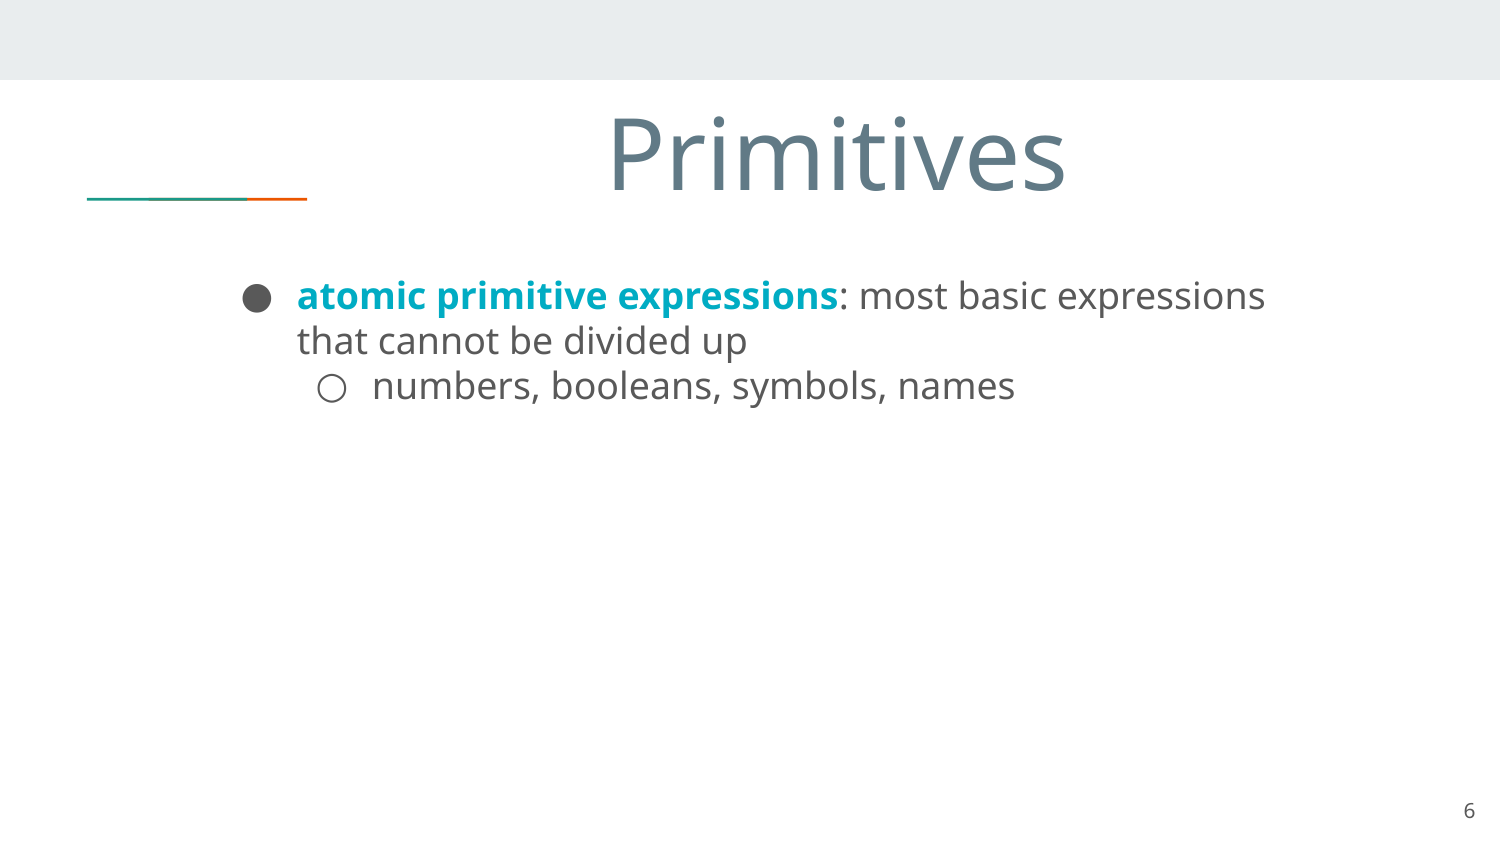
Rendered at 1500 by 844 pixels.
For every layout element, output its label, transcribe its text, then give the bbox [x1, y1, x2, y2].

slide_number 6 [1400, 779, 1491, 844]
list atomic primitive expressions: most basic expressions that cannot be divided up numbers, booleans, symbols, names [206, 256, 1315, 714]
title Primitives [590, 75, 1456, 181]
